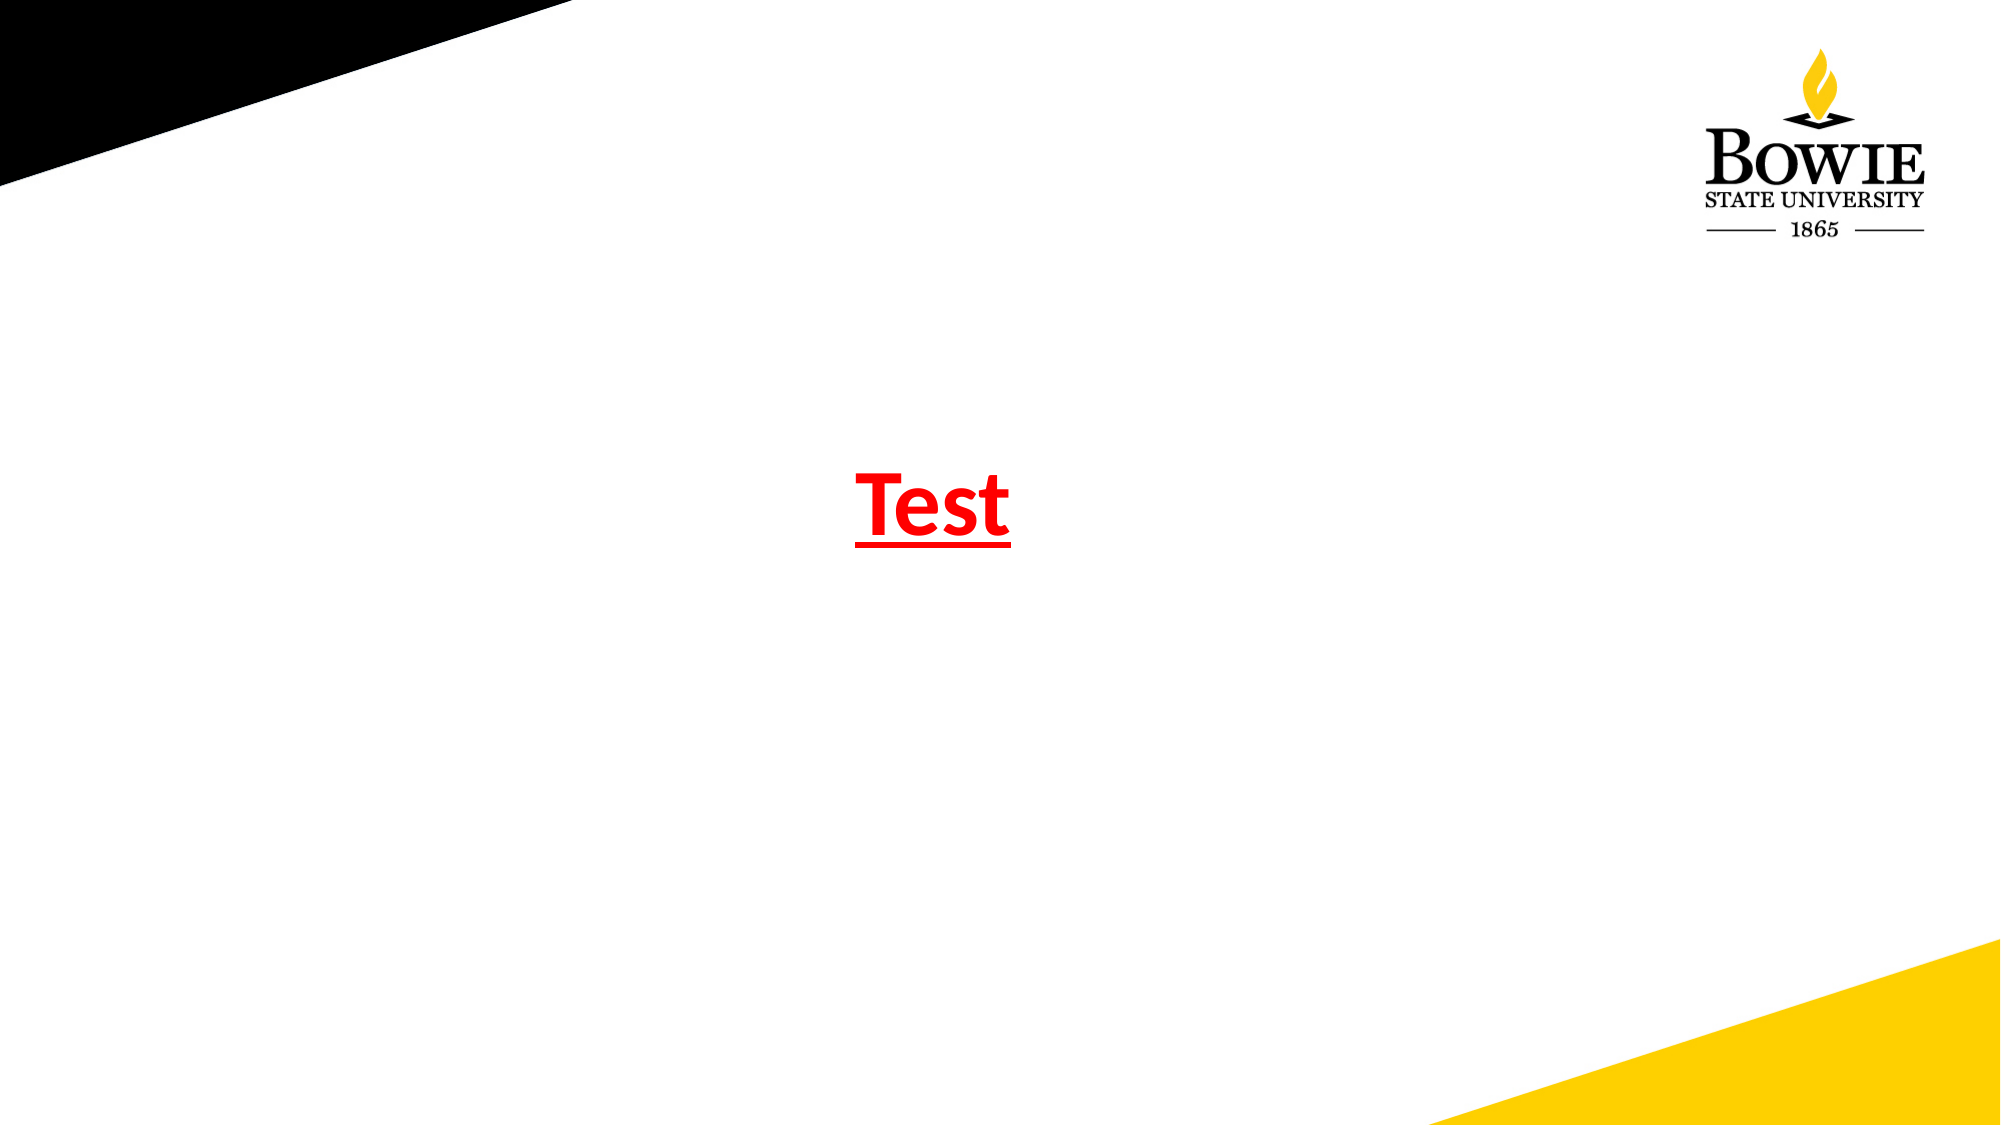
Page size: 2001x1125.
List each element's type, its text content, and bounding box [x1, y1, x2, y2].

text_box Test [348, 425, 1518, 563]
picture [0, 0, 2001, 1125]
